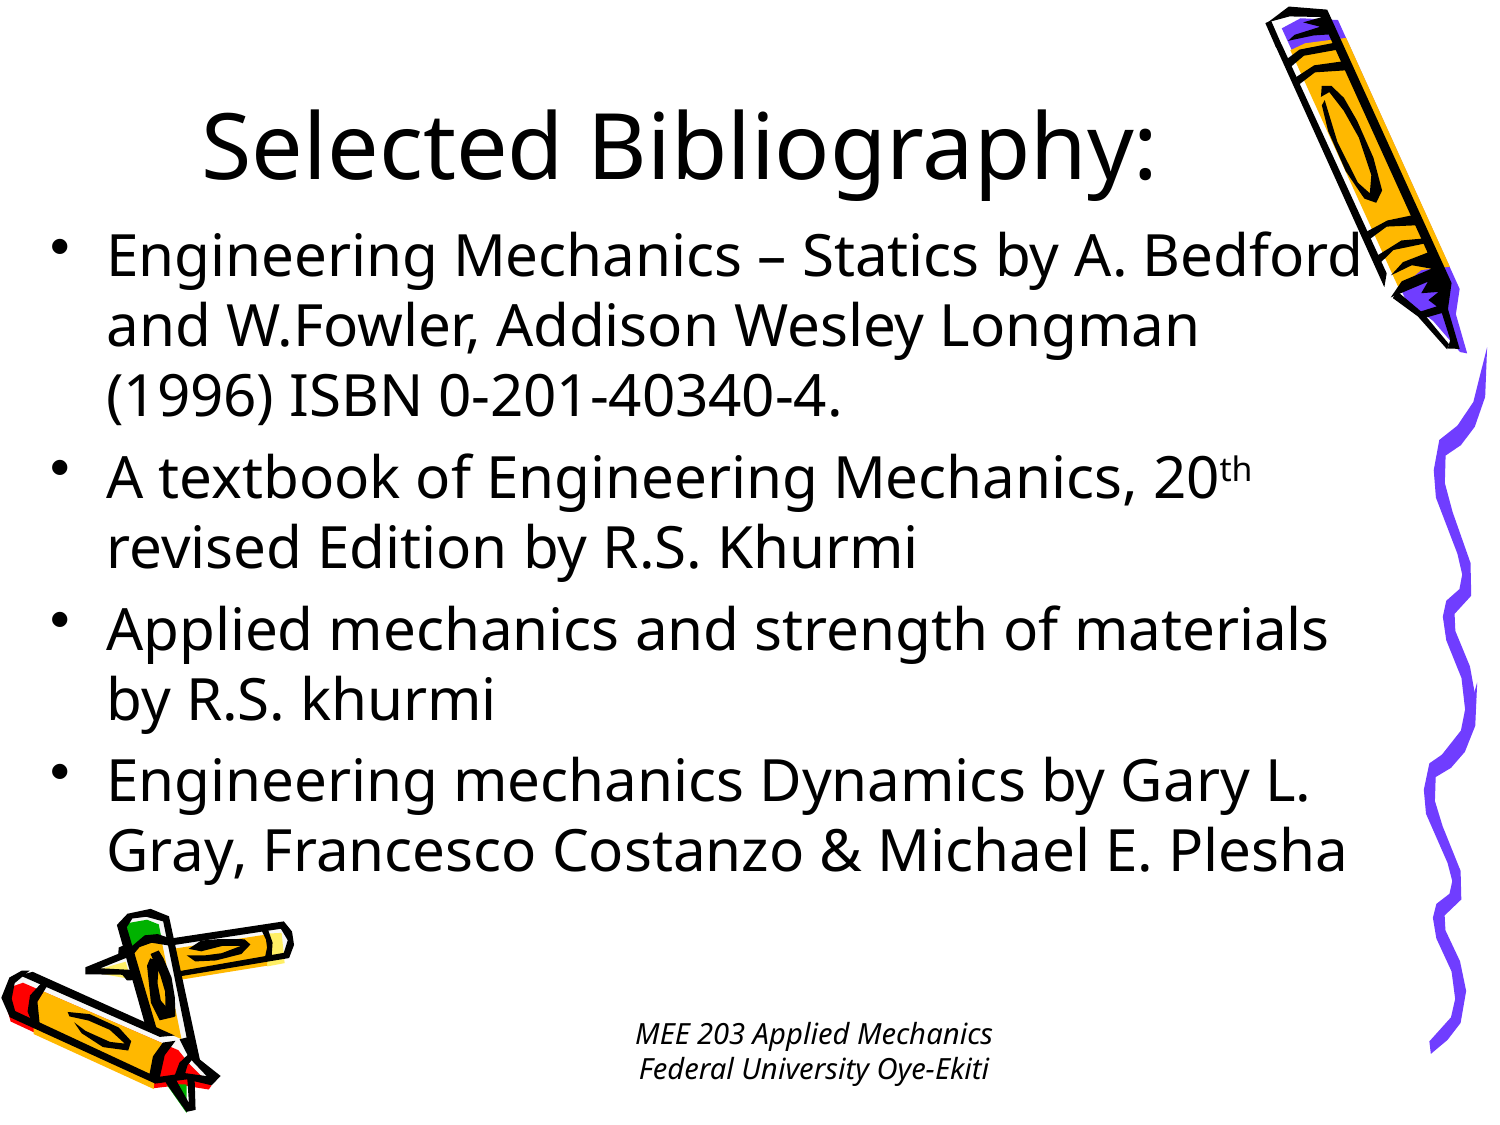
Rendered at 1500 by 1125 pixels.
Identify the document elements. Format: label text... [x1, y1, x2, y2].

text_box MEE 203 Applied Mechanics Federal University Oye-Ekiti [515, 1007, 1114, 1093]
title Selected Bibliography: [116, 34, 1245, 206]
list Engineering Mechanics – Statics by A. Bedford and W.Fowler, Addison Wesley Longman (1996) ISBN 0-201-40340-4. A textbook of Engineering Mechanics, 20th revised Edition by R.S. Khurmi Applied mechanics and strength of materials by R.S. khurmi Engineering mechanics Dynamics by Gary L. Gray, Francesco Costanzo & Michael E. Plesha [34, 210, 1395, 927]
